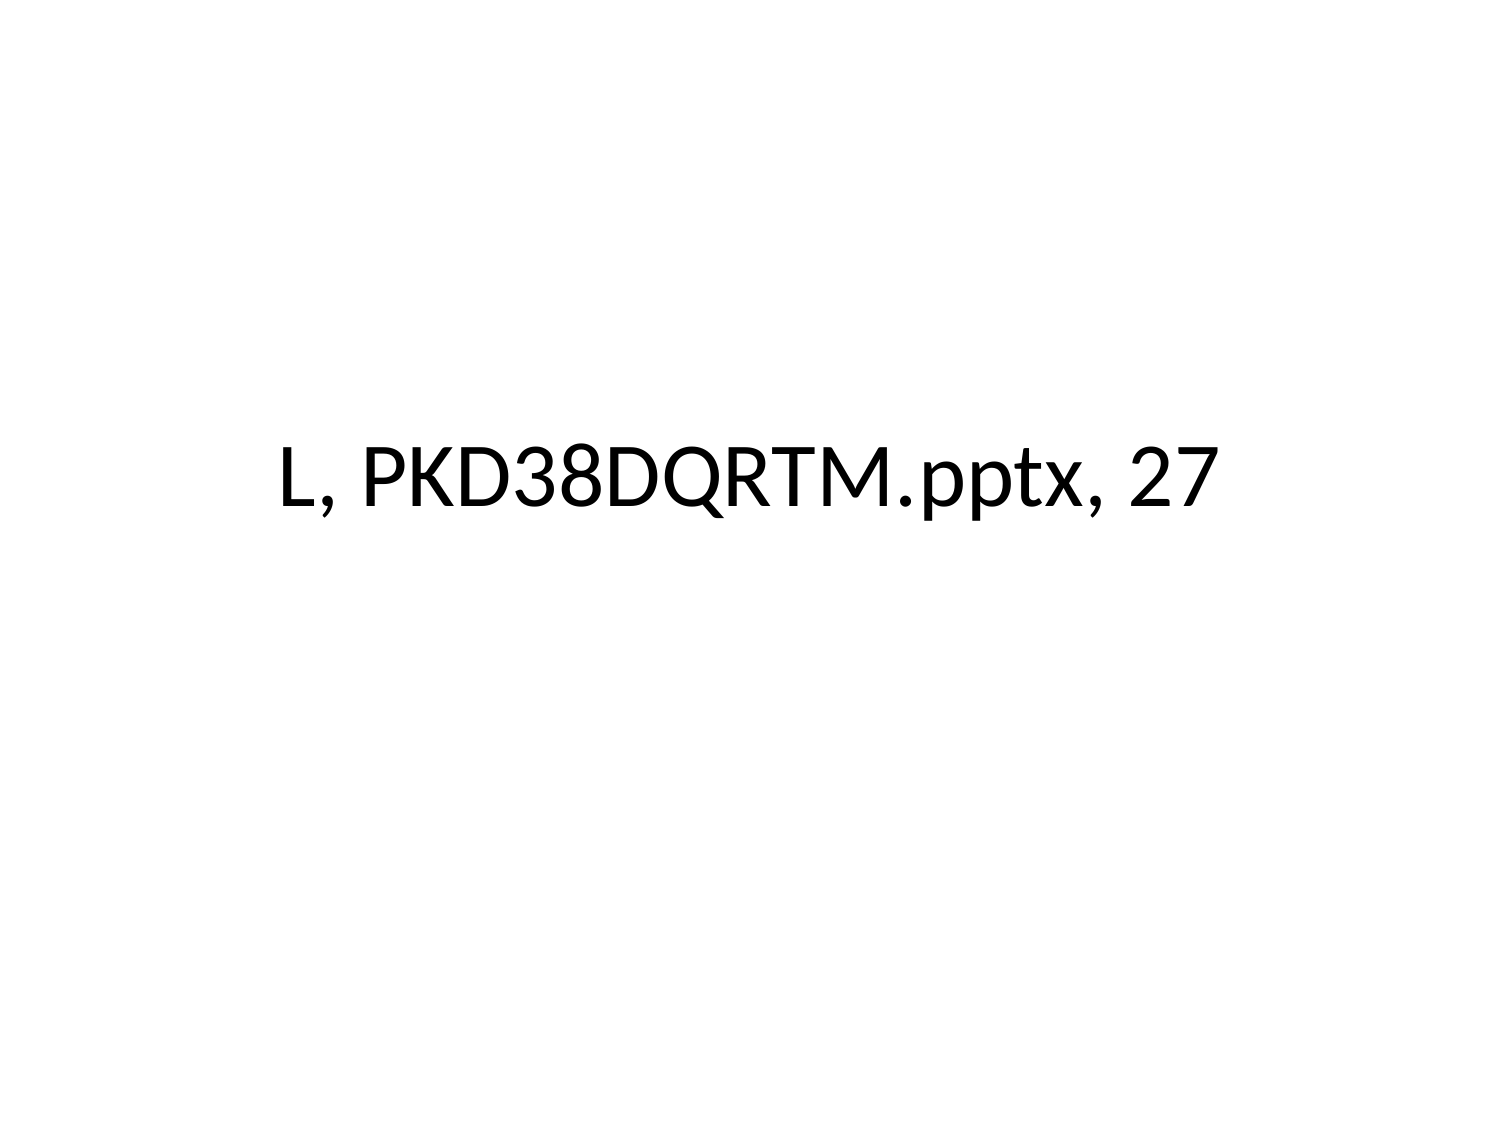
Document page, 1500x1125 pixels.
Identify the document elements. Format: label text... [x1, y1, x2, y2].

title L, PKD38DQRTM.pptx, 27 [112, 349, 1388, 591]
